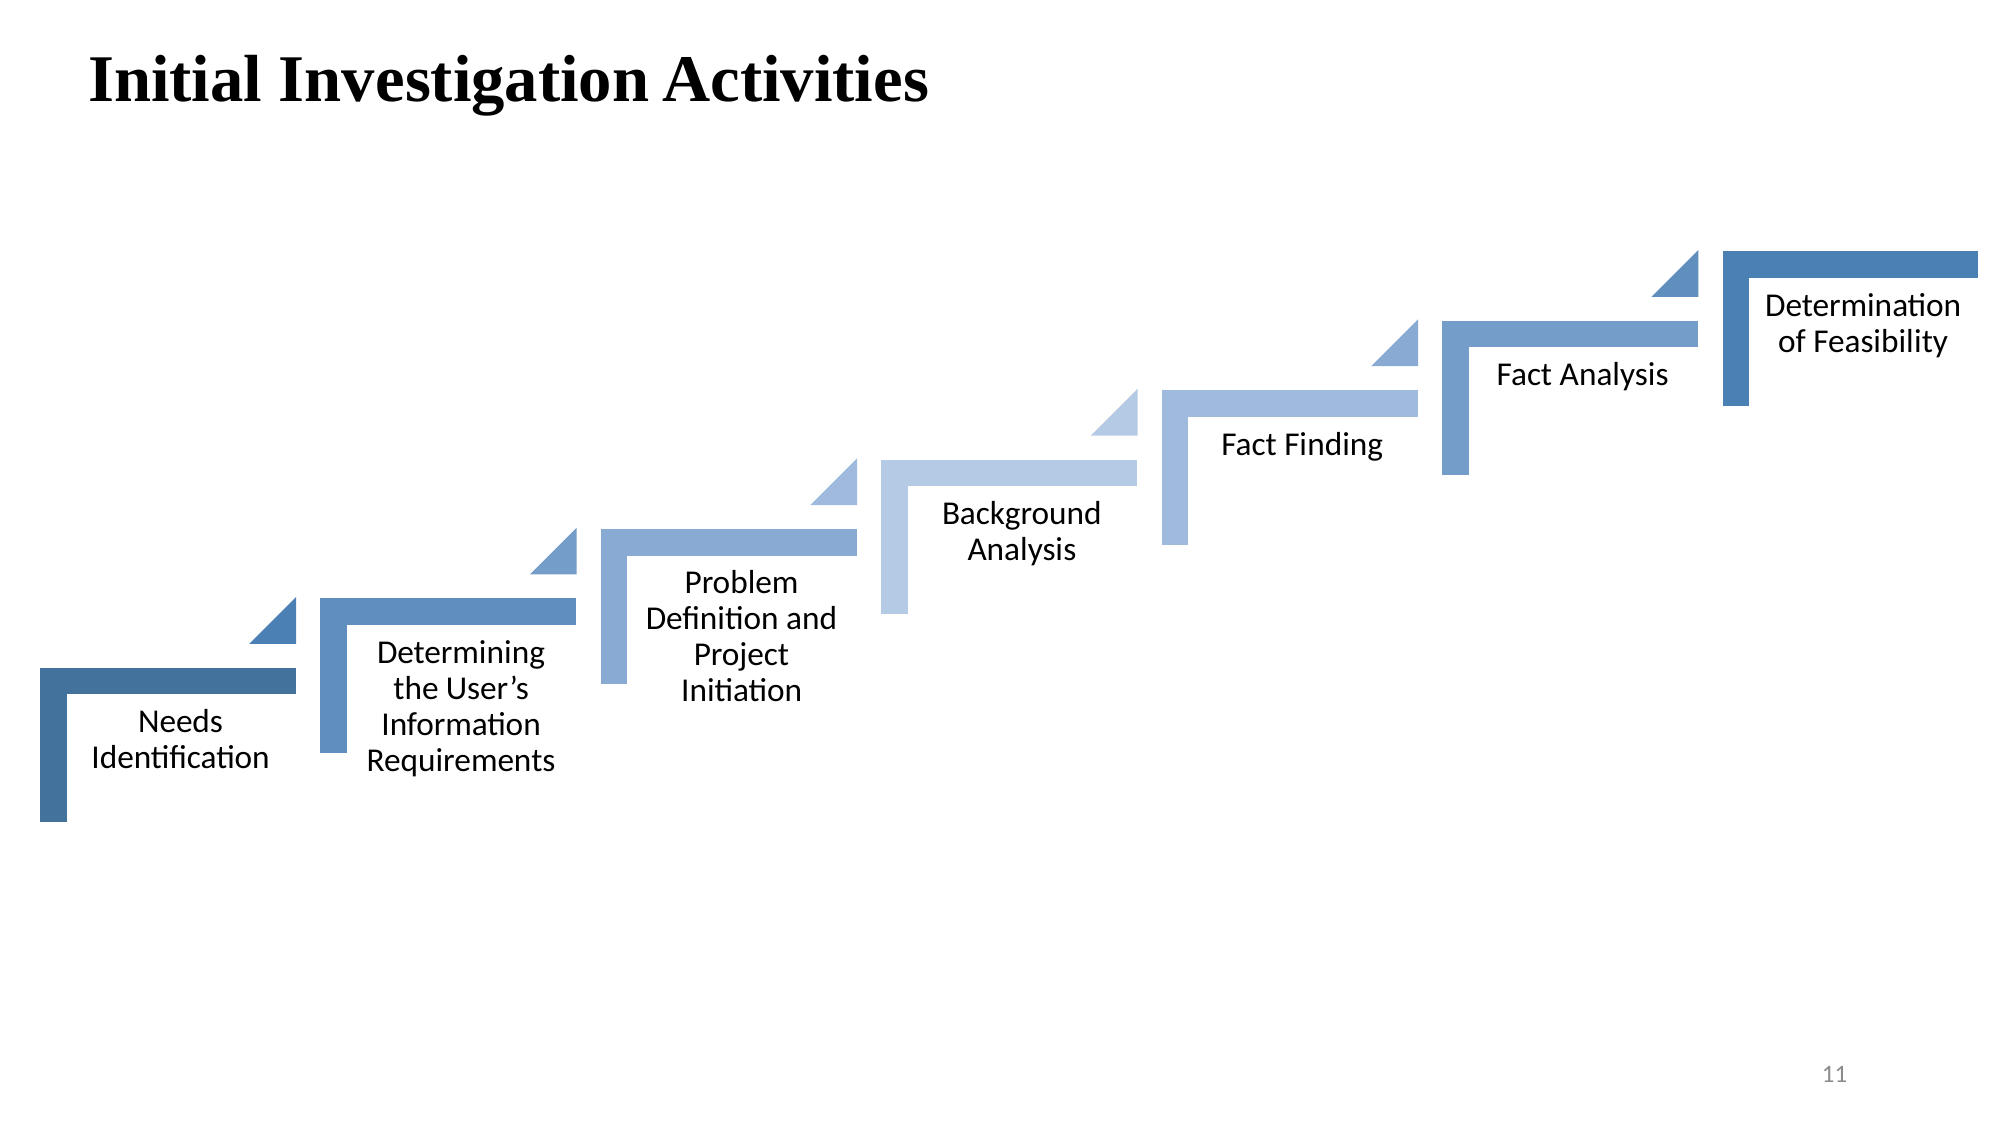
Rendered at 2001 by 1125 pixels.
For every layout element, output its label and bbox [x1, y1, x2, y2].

text_box [40, 0, 1979, 1125]
